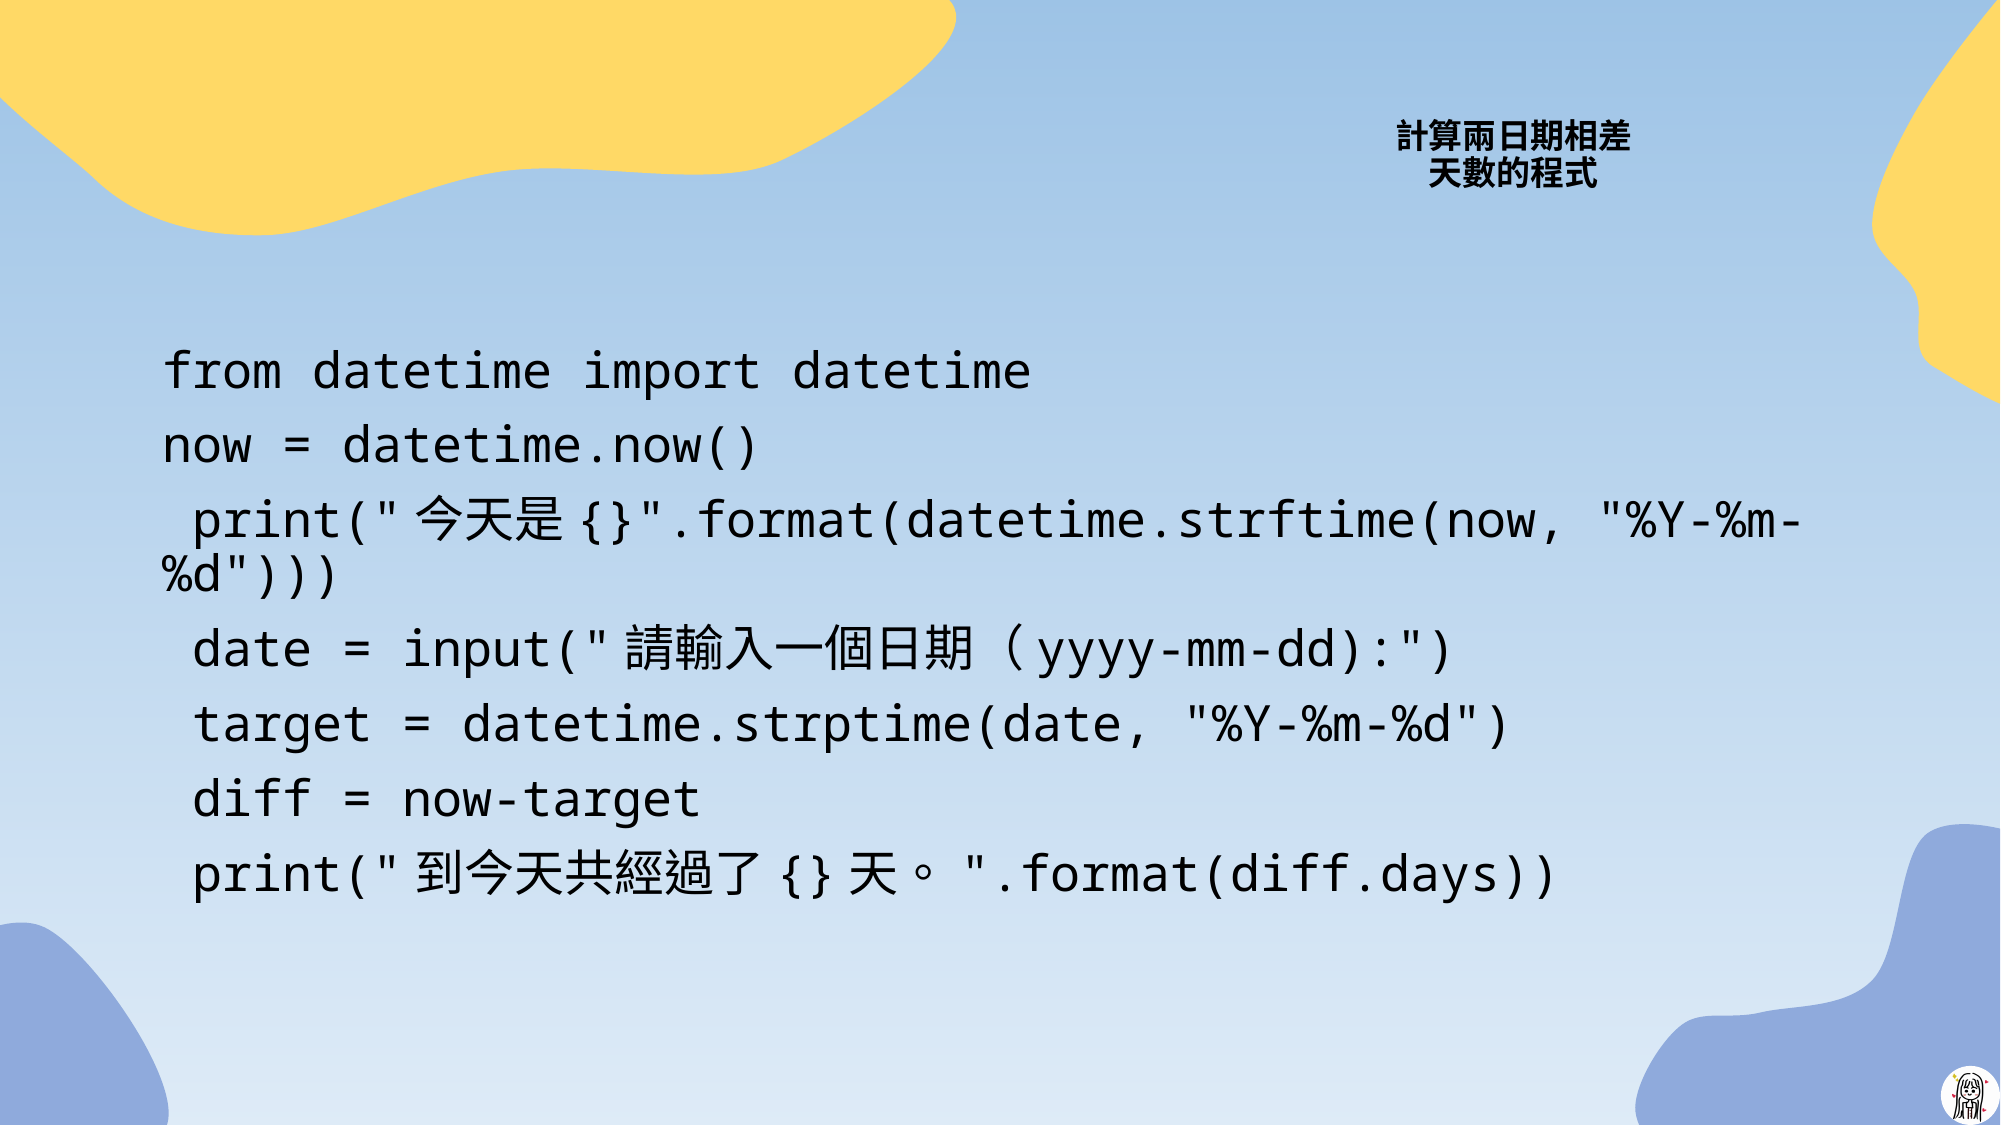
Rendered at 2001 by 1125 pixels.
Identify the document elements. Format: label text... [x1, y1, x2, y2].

picture [1940, 1065, 2000, 1125]
list from datetime import datetime now = datetime.now() print("今天是{}".format(datetime.strftime(now, "%Y-%m-%d"))) date = input("請輸入一個日期（yyyy-mm-dd):") target = datetime.strptime(date, "%Y-%m-%d") diff = now-target print("到今天共經過了{}天。".format(diff.days)) [147, 337, 1853, 904]
title 計算兩日期相差 天數的程式 [1165, 111, 1863, 200]
slide_number 23 [1412, 1042, 1863, 1103]
